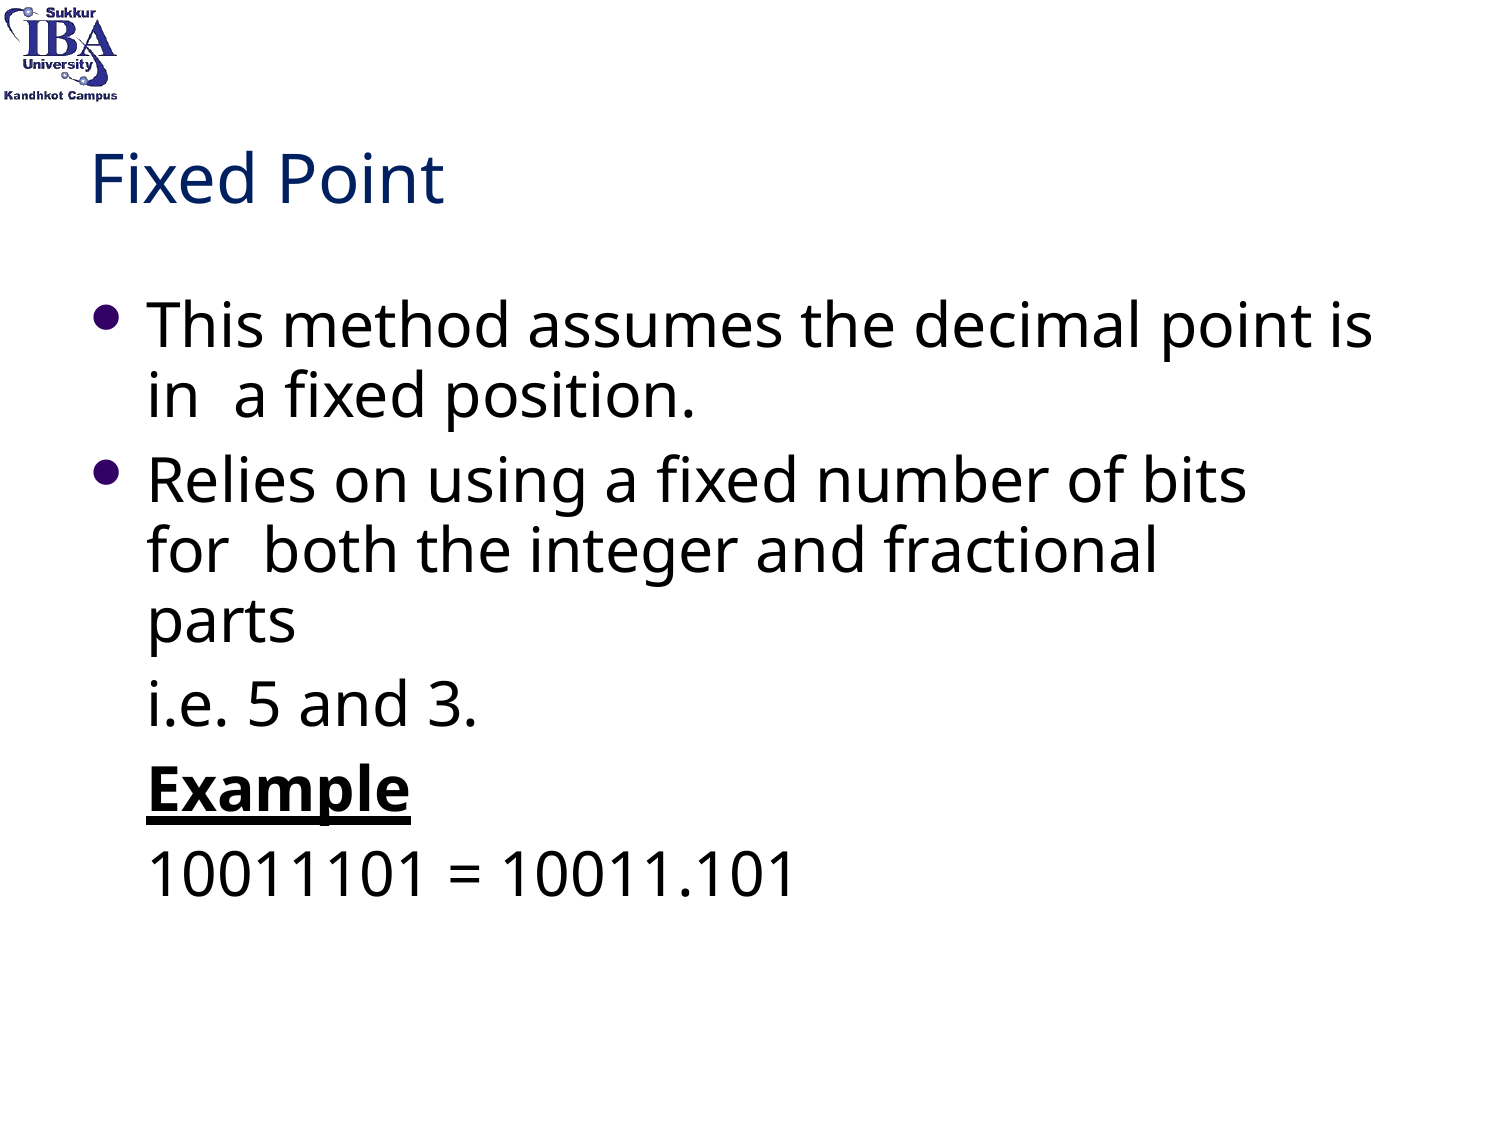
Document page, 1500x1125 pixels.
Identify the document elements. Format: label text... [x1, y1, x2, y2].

picture [0, 0, 121, 114]
title Fixed Point [87, 80, 531, 271]
text_box This method assumes the decimal point is in a fixed position. Relies on using a fixed number of bits for both the integer and fractional parts i.e. 5 and 3. Example 10011101 = 10011.101 [83, 281, 1382, 909]
